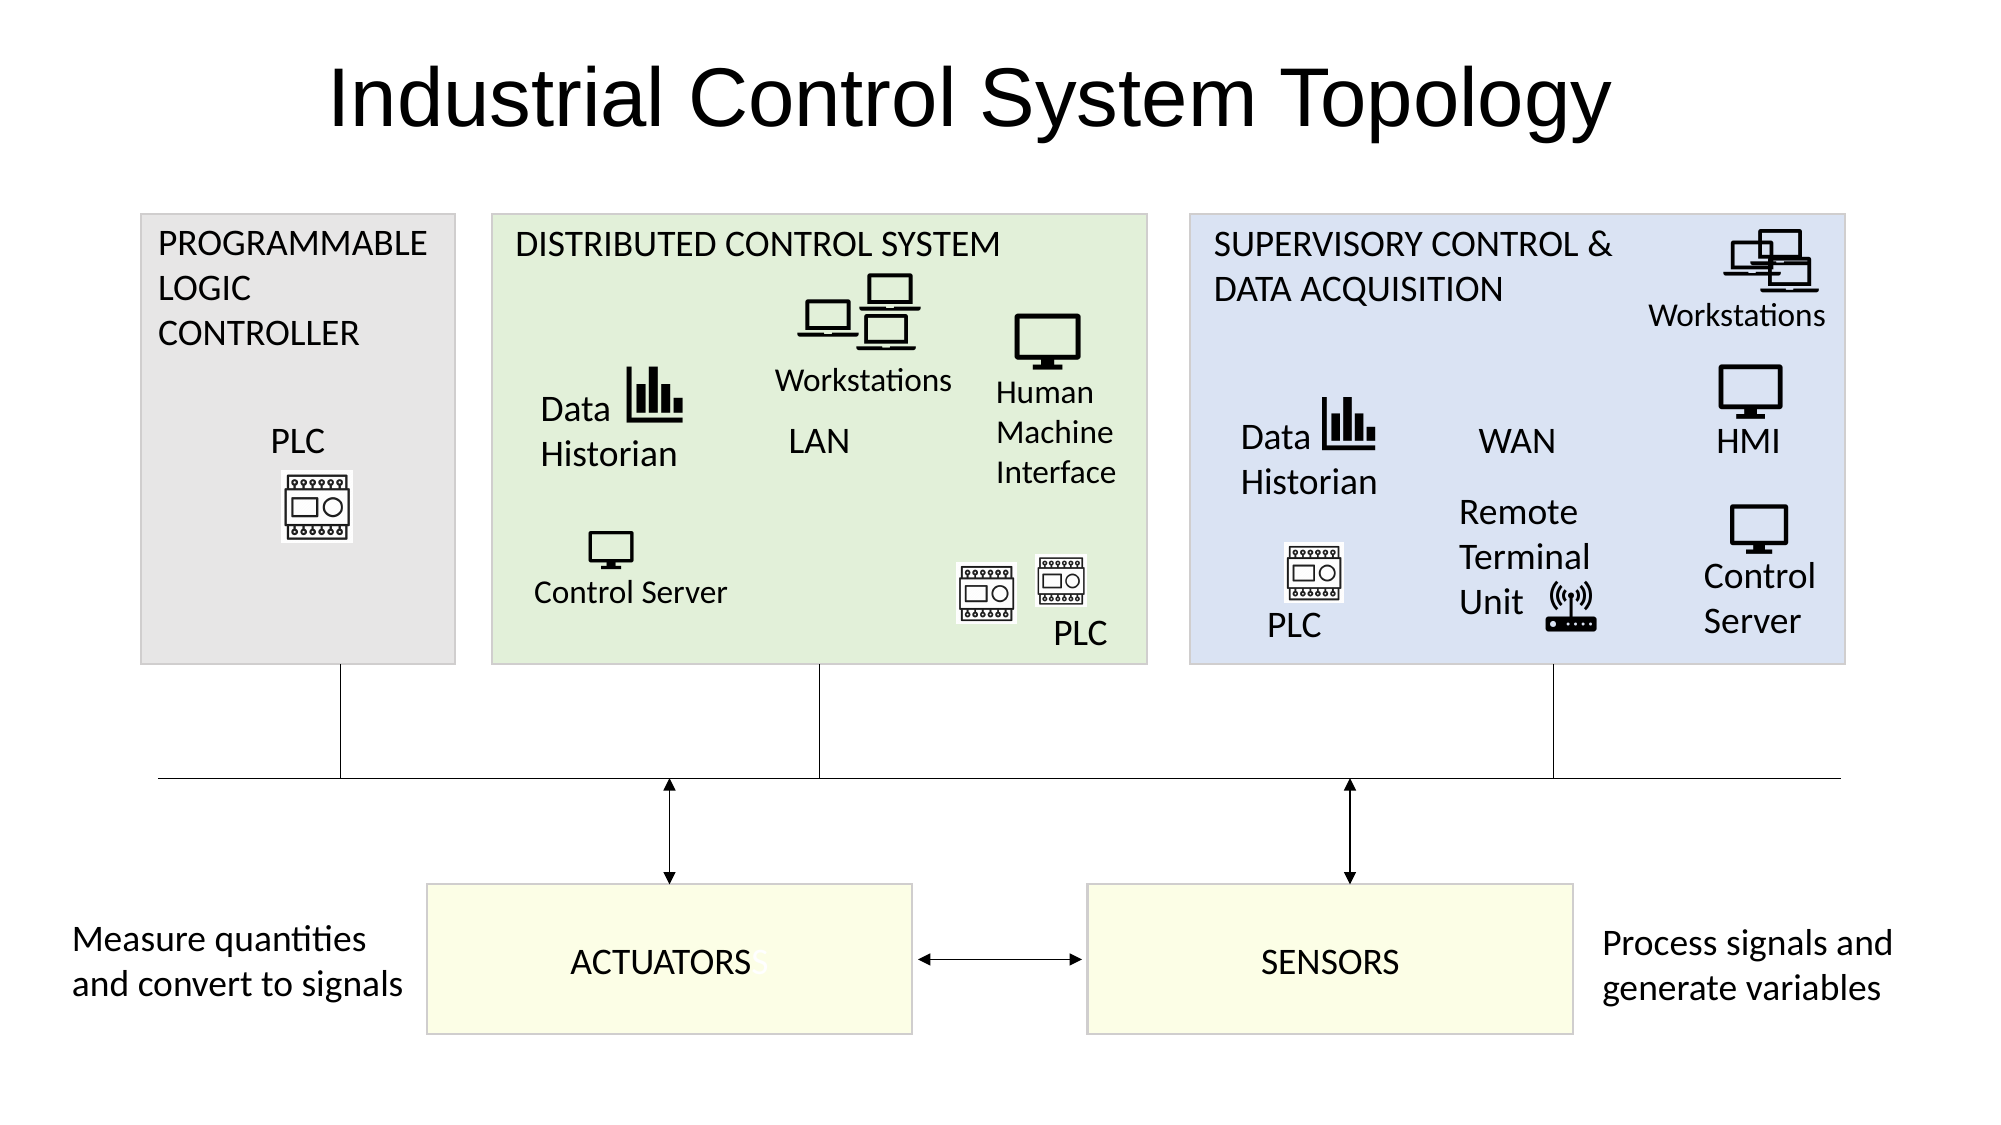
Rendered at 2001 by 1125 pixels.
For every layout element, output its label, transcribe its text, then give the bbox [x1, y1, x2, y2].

picture [1722, 216, 1820, 305]
text_box Remote Terminal Unit [1444, 479, 1606, 629]
picture [1008, 302, 1087, 381]
picture [1534, 570, 1607, 642]
text_box Control Server [519, 562, 744, 618]
text_box Workstations [760, 350, 968, 405]
text_box LAN [491, 213, 1148, 665]
picture [583, 523, 638, 577]
text_box Workstations [1633, 286, 1841, 341]
text_box SUPERVISORY CONTROL & DATA ACQUISITION [1198, 211, 1628, 317]
text_box Data Historian [525, 376, 715, 482]
text_box Industrial Control System Topology [312, 36, 2000, 151]
text_box Data Historian [1225, 404, 1407, 510]
text_box Control Server [1689, 543, 1840, 649]
text_box WAN [1189, 213, 1846, 665]
text_box PLC [140, 213, 456, 665]
text_box HMI [1701, 408, 1996, 469]
picture [1035, 554, 1087, 607]
text_box PLC [1252, 592, 1337, 653]
picture [1311, 386, 1386, 461]
text_box PROGRAMMABLE LOGIC CONTROLLER [143, 210, 444, 361]
picture [956, 562, 1017, 624]
picture [1712, 353, 1789, 430]
text_box Process signals and generate variables [1587, 910, 1910, 1016]
picture [796, 260, 922, 363]
text_box DISTRIBUTED CONTROL SYSTEM [500, 211, 1017, 272]
picture [281, 470, 353, 543]
text_box Human Machine Interface [981, 362, 1178, 498]
text_box SENSORS [1086, 883, 1574, 1035]
picture [1284, 542, 1344, 603]
text_box Measure quantities and convert to signals [57, 906, 419, 1012]
text_box ACTUATORSS [426, 883, 913, 1035]
text_box PLC [1038, 600, 1123, 661]
picture [1724, 494, 1794, 565]
picture [615, 355, 694, 434]
